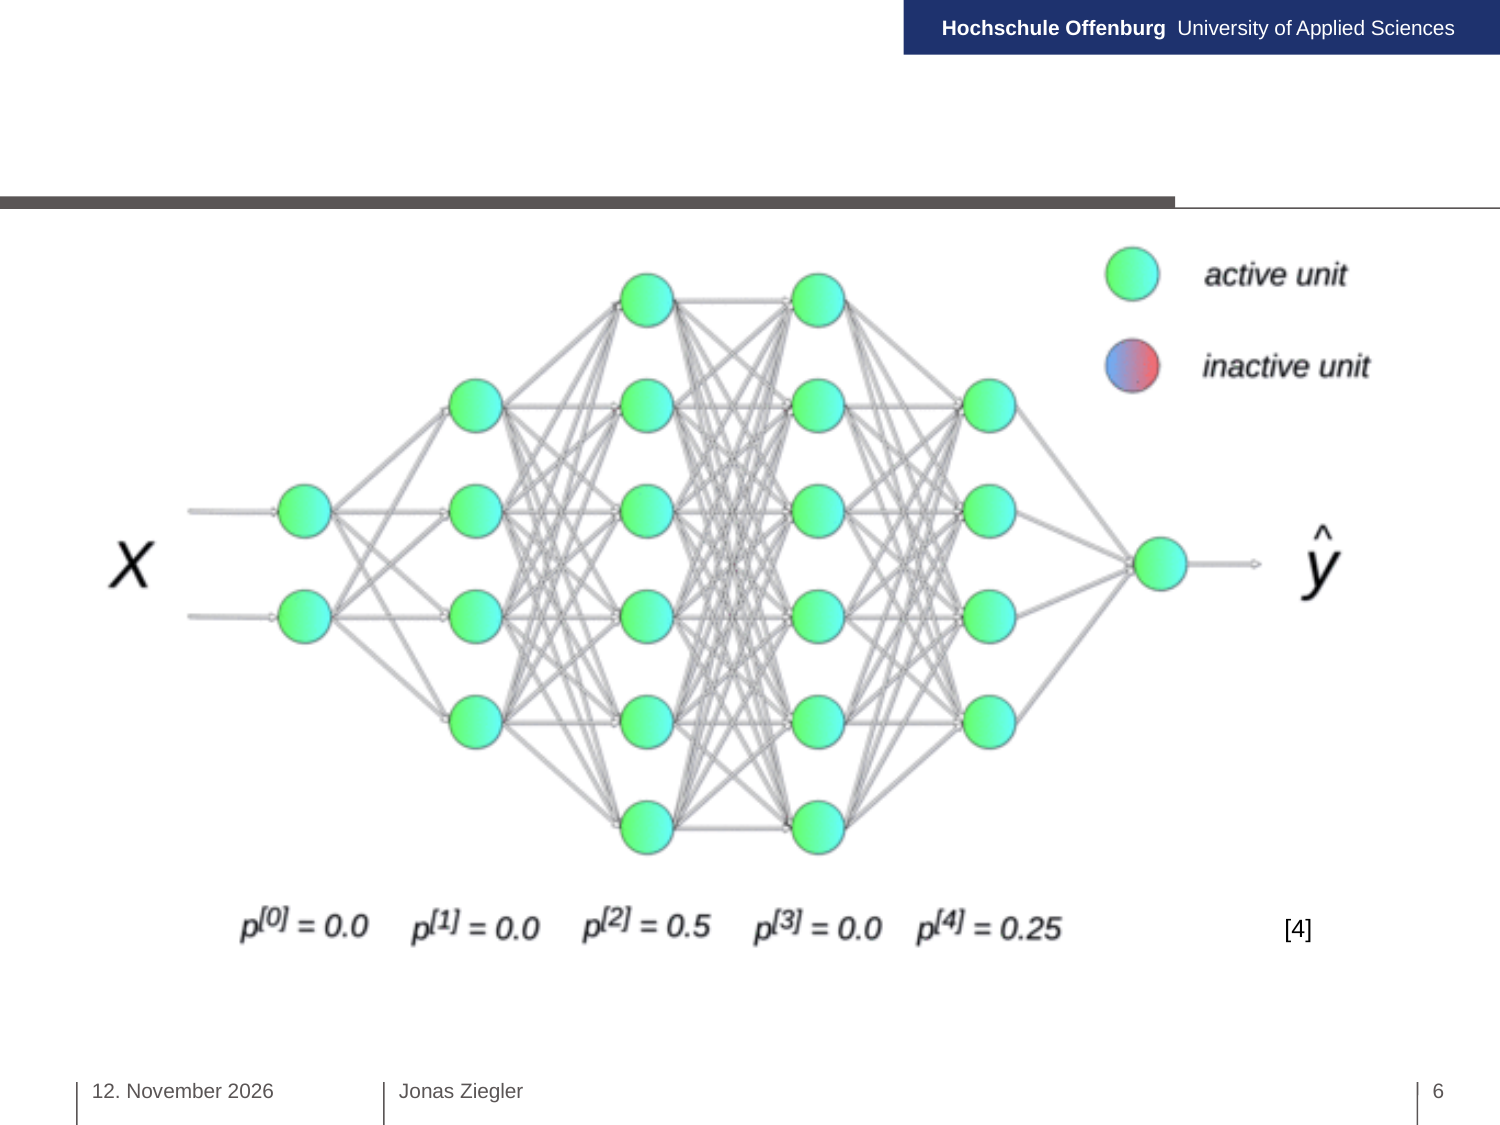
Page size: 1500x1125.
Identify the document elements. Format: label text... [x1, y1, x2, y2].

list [76, 219, 1418, 983]
footer Jonas Ziegler [383, 1070, 963, 1125]
slide_number 6 [1417, 1070, 1500, 1125]
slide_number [76, 1070, 349, 1125]
